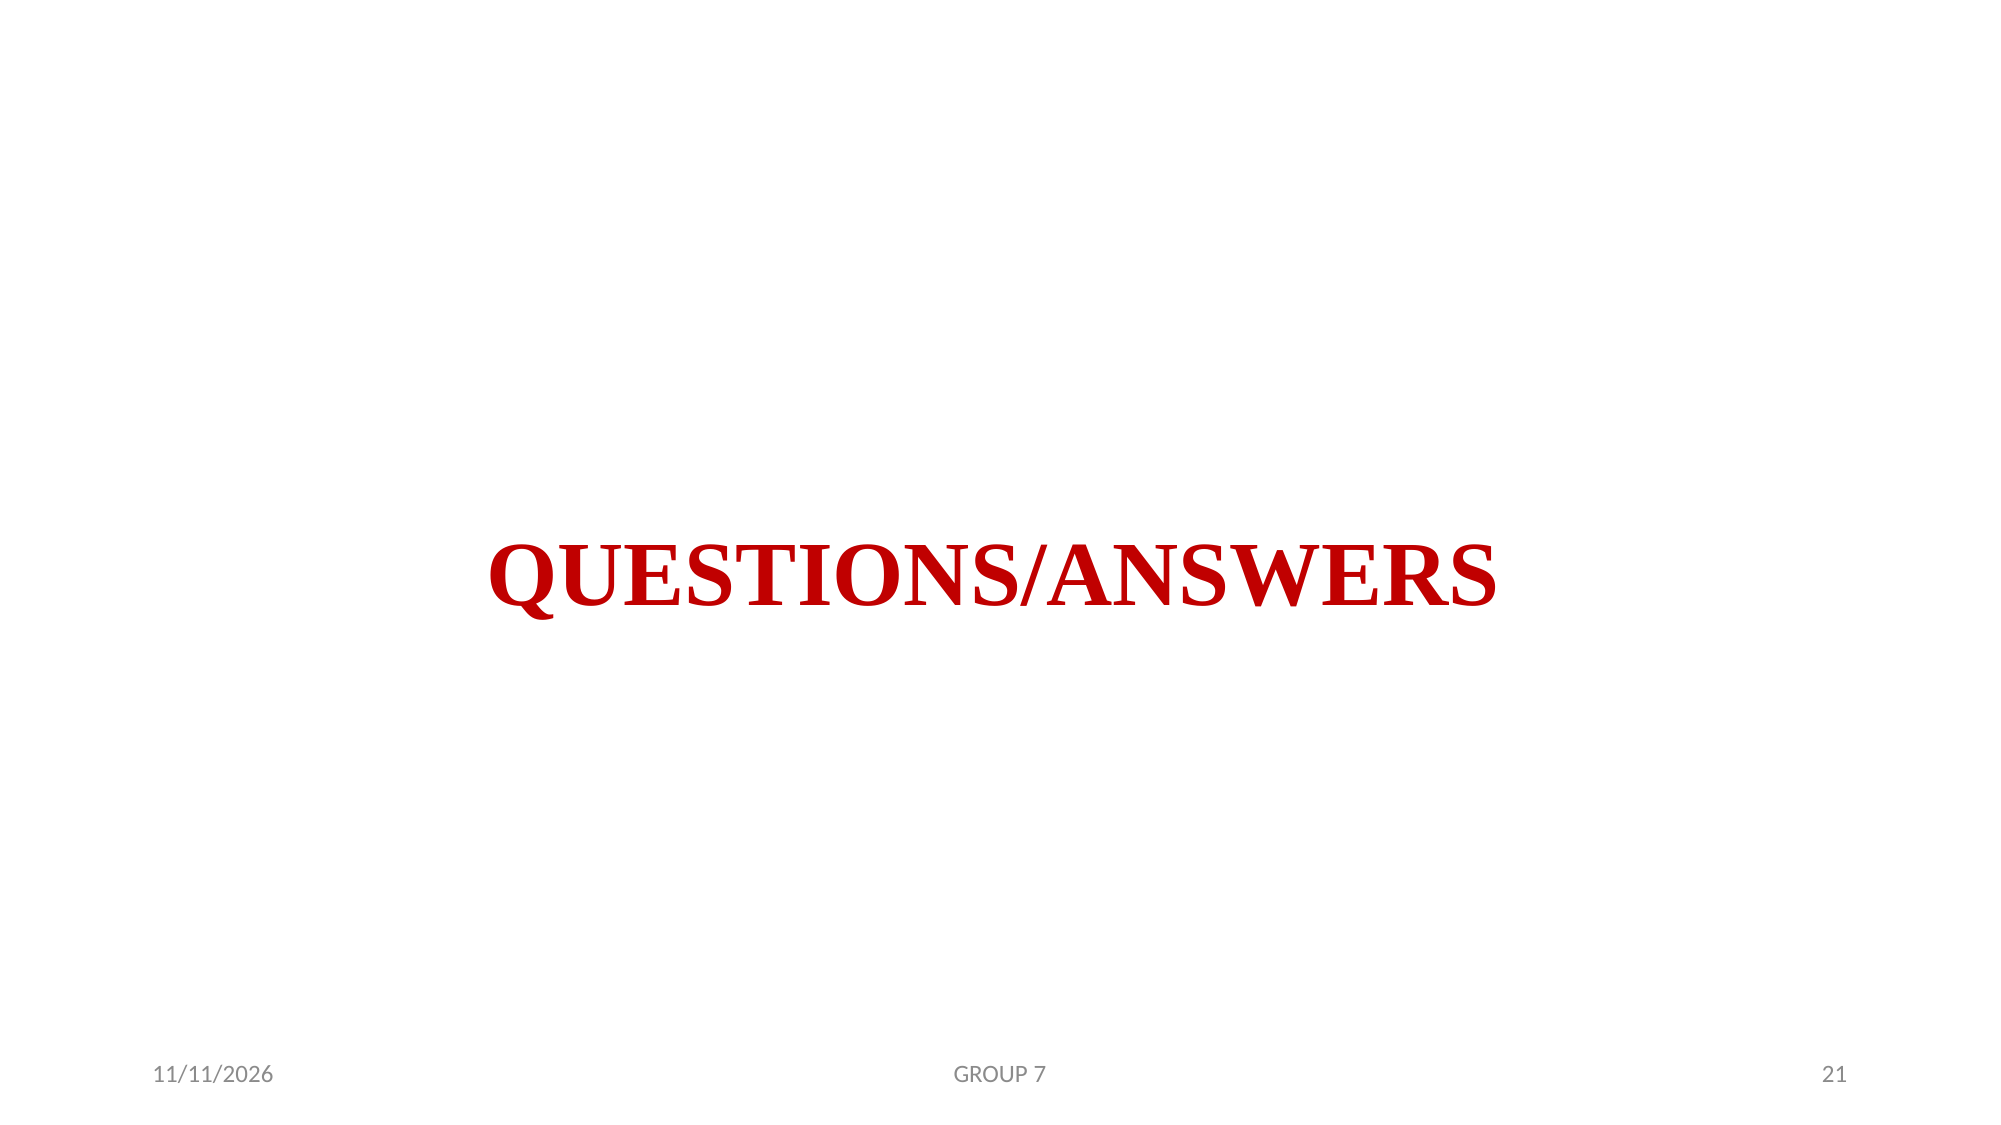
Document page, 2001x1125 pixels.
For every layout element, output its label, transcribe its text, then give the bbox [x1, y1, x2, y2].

slide_number 21 [1412, 1042, 1863, 1103]
footer GROUP 7 [662, 1042, 1338, 1103]
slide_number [137, 1042, 588, 1103]
title QUESTIONS/ANSWERS [126, 412, 1852, 739]
